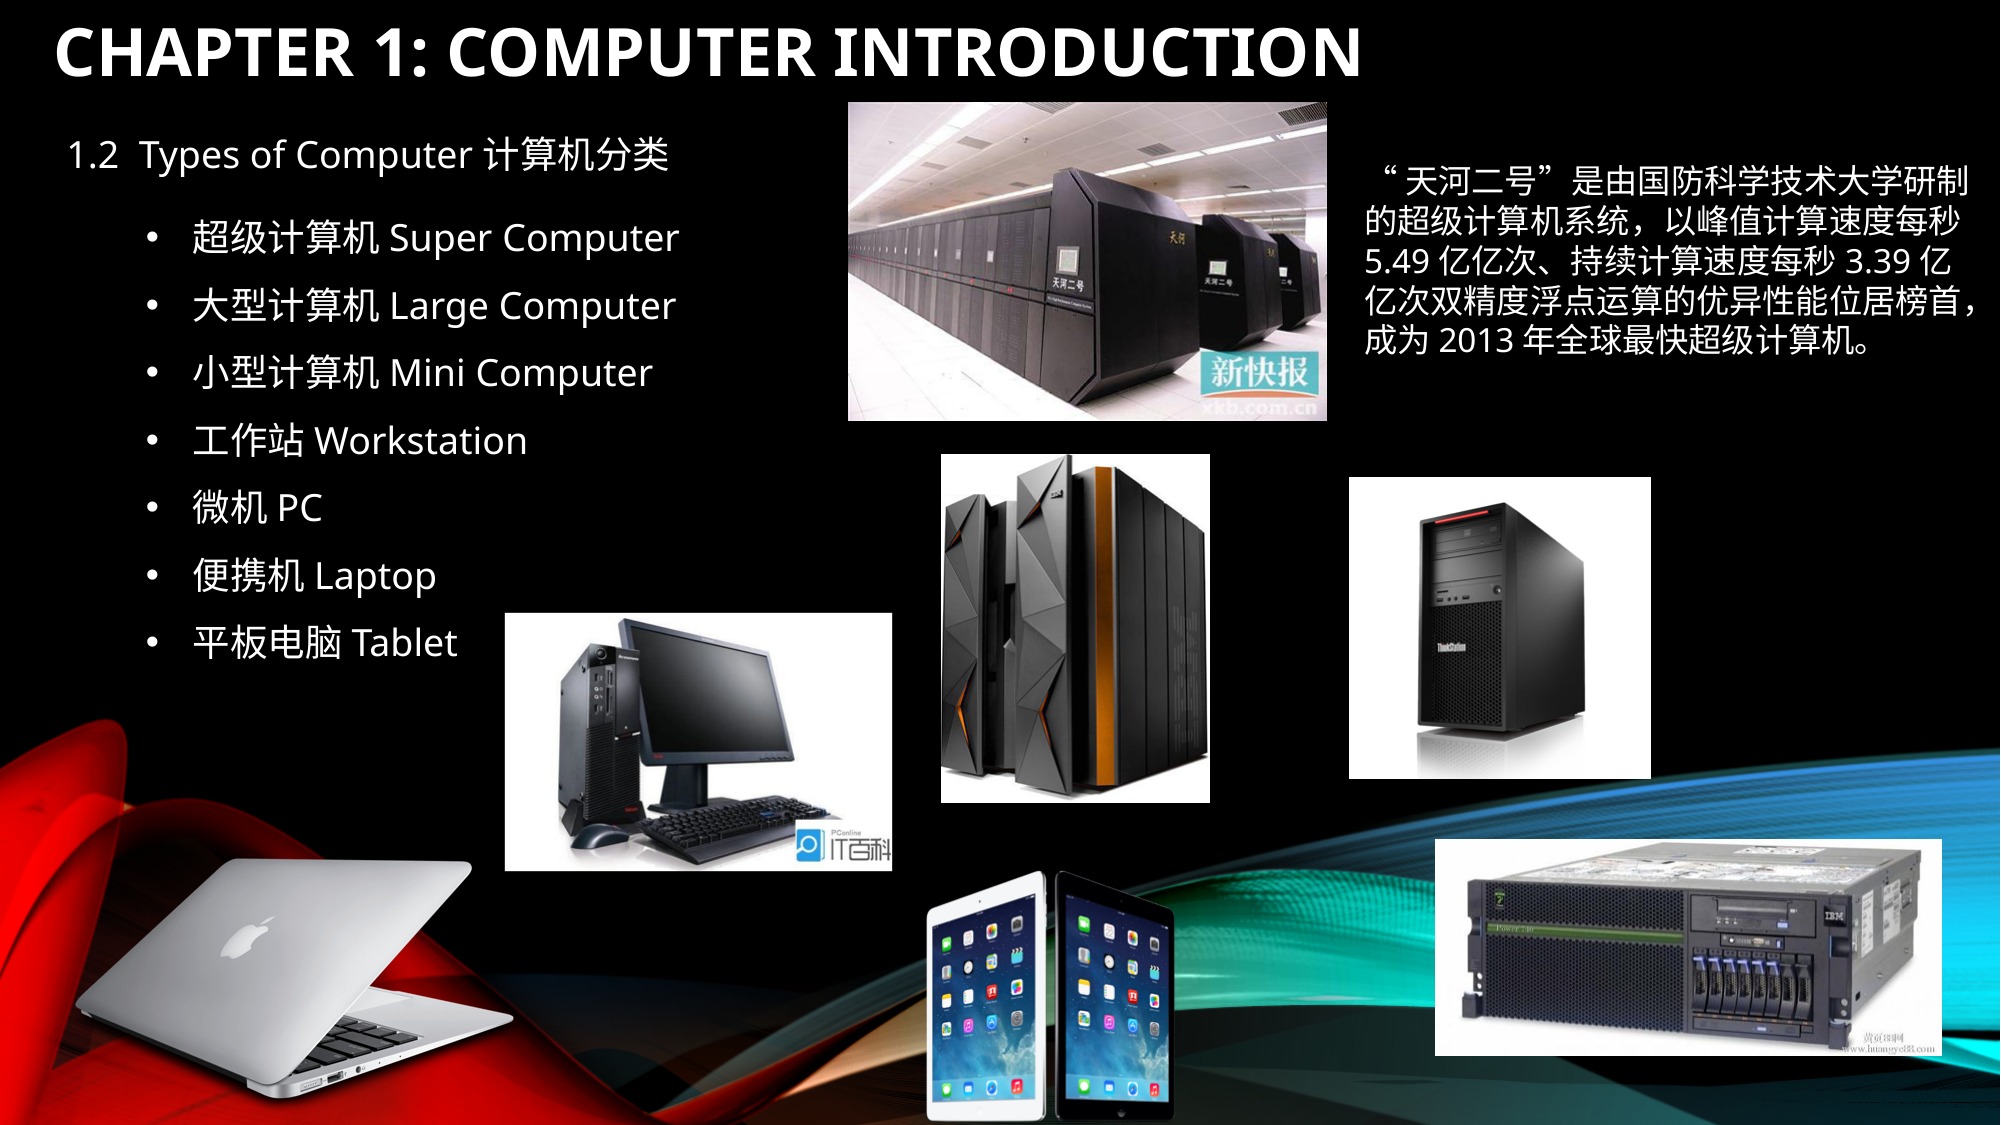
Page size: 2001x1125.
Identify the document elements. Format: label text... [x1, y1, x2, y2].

title Chapter 1: Computer introduction [38, 1, 1775, 109]
text_box 超级计算机Super Computer 大型计算机Large Computer 小型计算机Mini Computer 工作站Workstation 微机PC 便携机Laptop 平板电脑Tablet [55, 184, 1886, 672]
picture [848, 102, 1327, 421]
picture [0, 453, 2000, 1125]
text_box “天河二号”是由国防科学技术大学研制的超级计算机系统，以峰值计算速度每秒5.49亿亿次、持续计算速度每秒3.39亿亿次双精度浮点运算的优异性能位居榜首，成为2013年全球最快超级计算机。 [1349, 152, 2000, 367]
text_box 1.2 Types of Computer计算机分类 [51, 123, 848, 184]
text_box 1.2 Types of Computer计算机分类 [1327, 123, 1949, 184]
